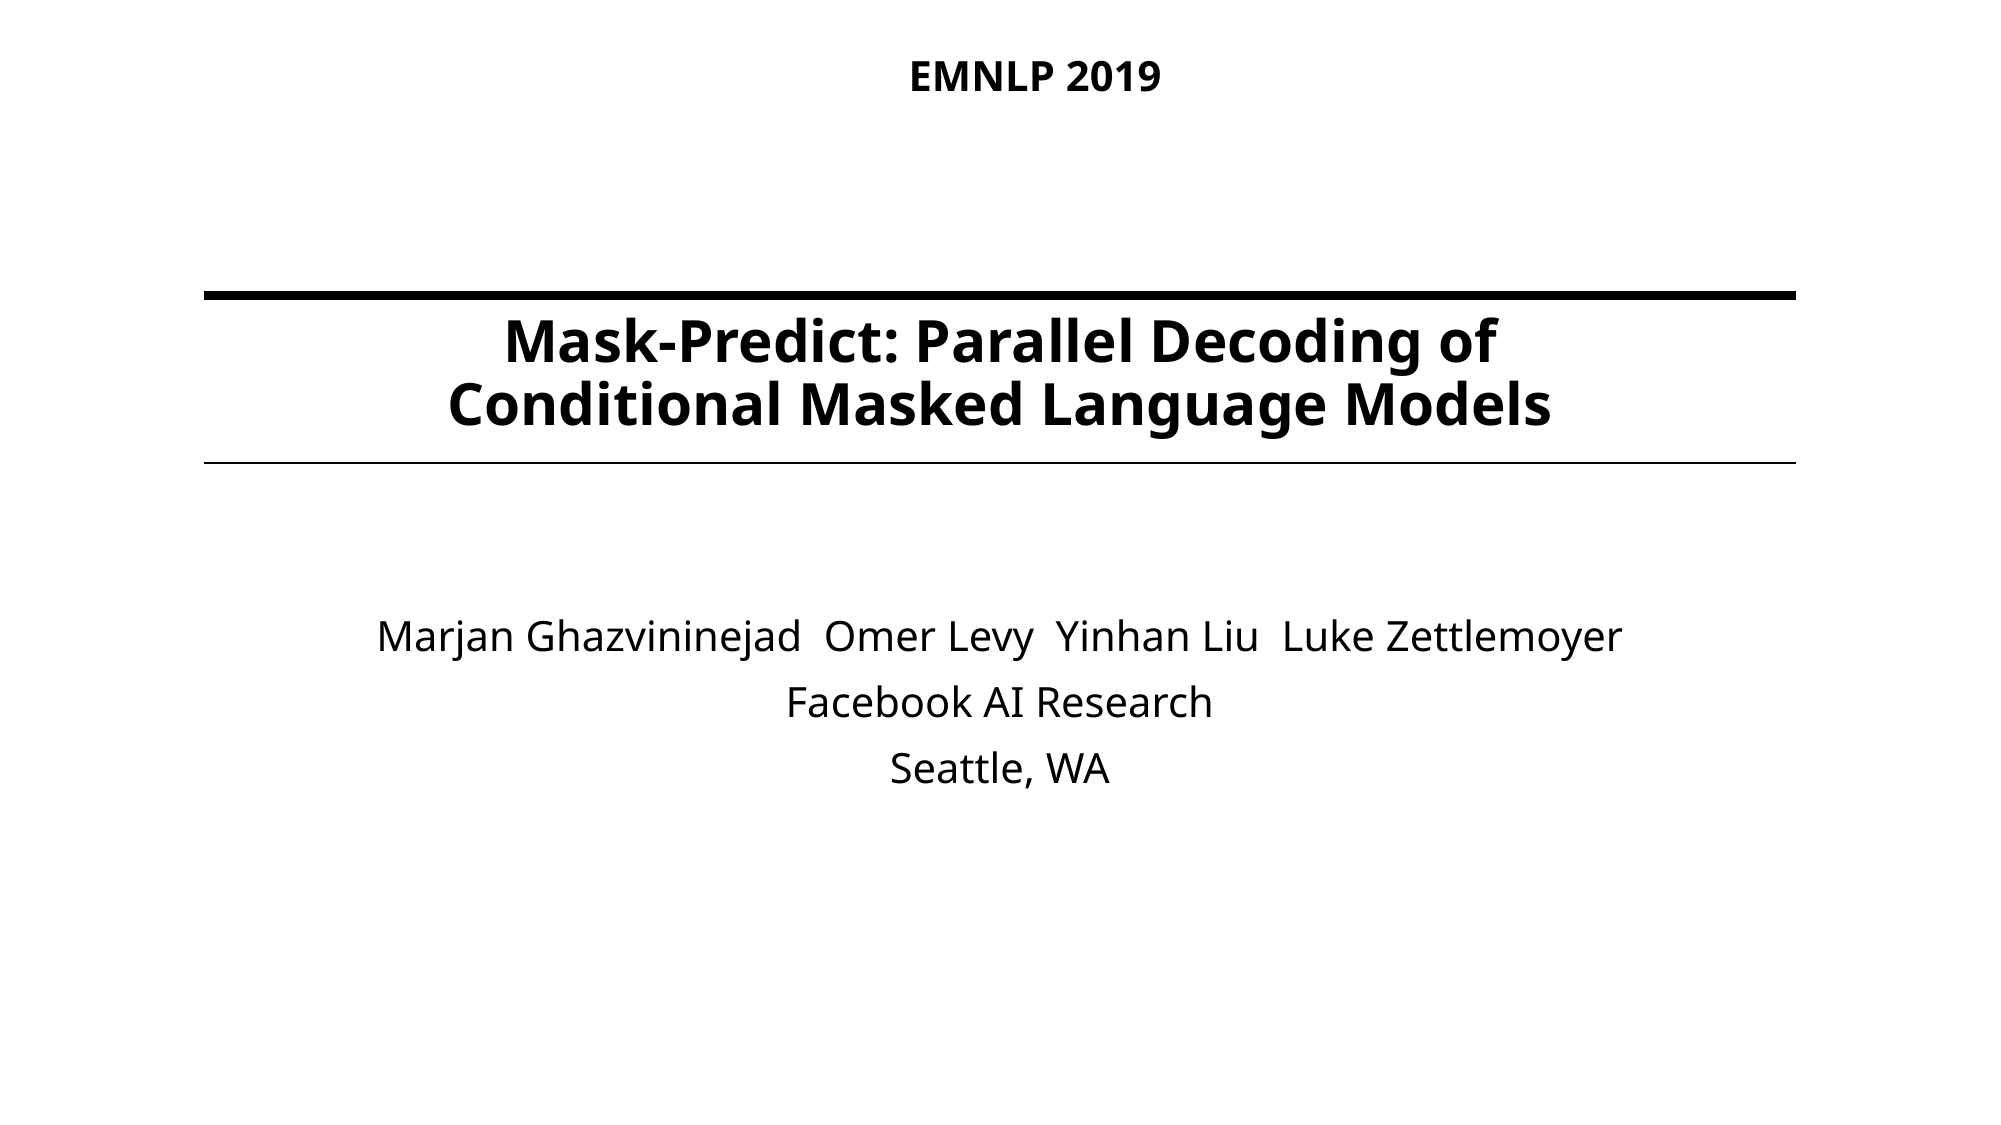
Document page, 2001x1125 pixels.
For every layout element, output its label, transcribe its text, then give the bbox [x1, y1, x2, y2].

subtitle Marjan Ghazvininejad Omer Levy Yinhan Liu Luke Zettlemoyer Facebook AI Research Seattle, WA [249, 607, 1750, 880]
title Mask-Predict: Parallel Decoding of Conditional Masked Language Models [347, 338, 1653, 446]
text_box EMNLP 2019 [893, 42, 1256, 107]
